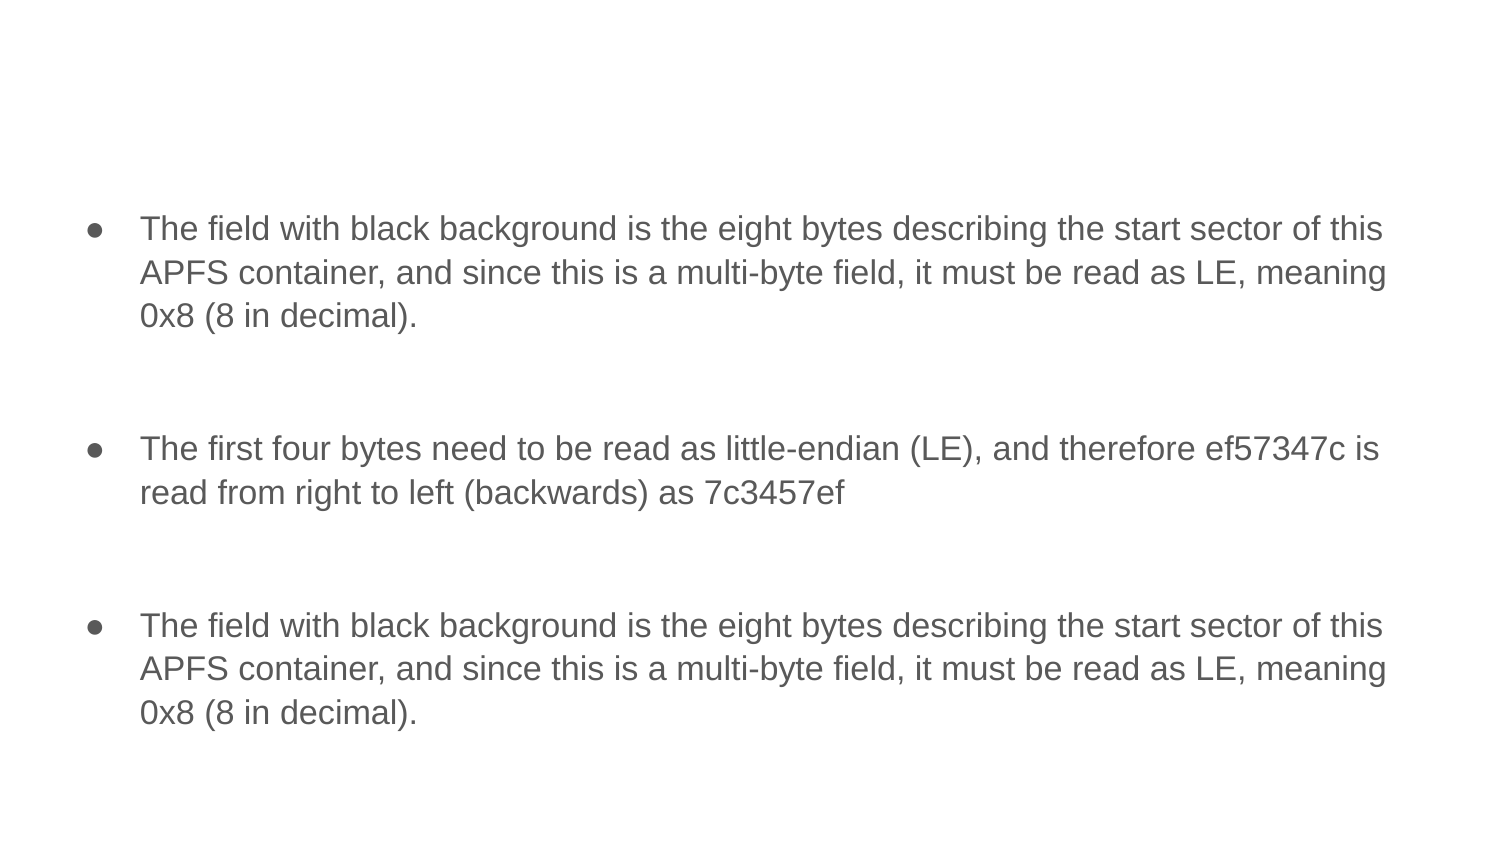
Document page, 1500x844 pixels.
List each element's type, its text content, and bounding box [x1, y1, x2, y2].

list The field with black background is the eight bytes describing the start sector of this APFS container, and since this is a multi-byte field, it must be read as LE, meaning 0x8 (8 in decimal). The first four bytes need to be read as little-endian (LE), and therefore ef57347c is read from right to left (backwards) as 7c3457ef The field with black background is the eight bytes describing the start sector of this APFS container, and since this is a multi-byte field, it must be read as LE, meaning 0x8 (8 in decimal). [51, 189, 1449, 750]
